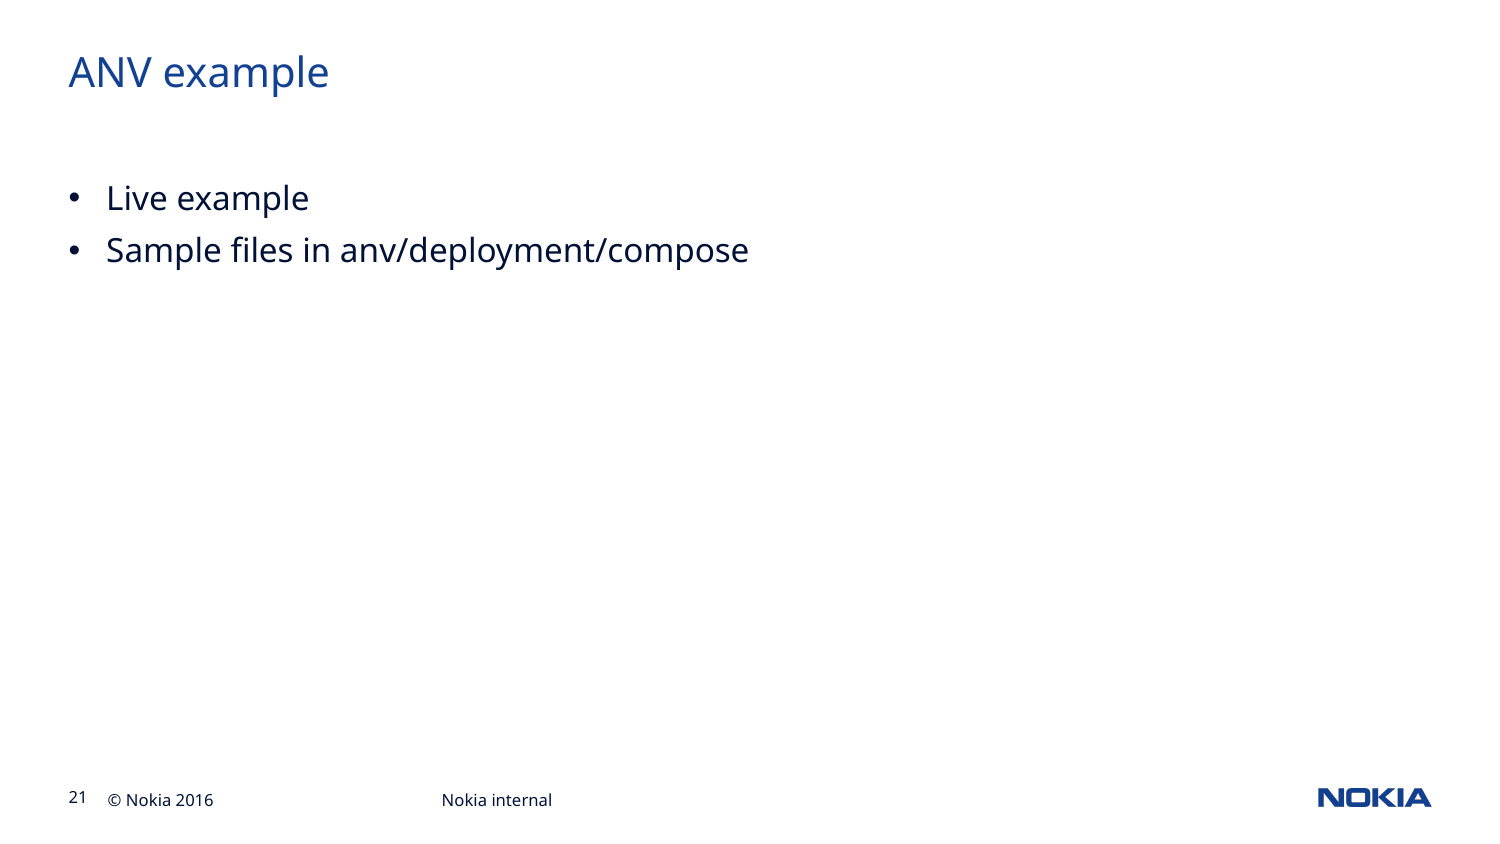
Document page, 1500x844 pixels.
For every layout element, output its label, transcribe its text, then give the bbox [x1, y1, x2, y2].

picture [1318, 788, 1432, 807]
footer Nokia internal [441, 790, 866, 811]
title ANV example [68, 45, 1432, 97]
list Live example Sample files in anv/deployment/compose [68, 177, 1432, 762]
